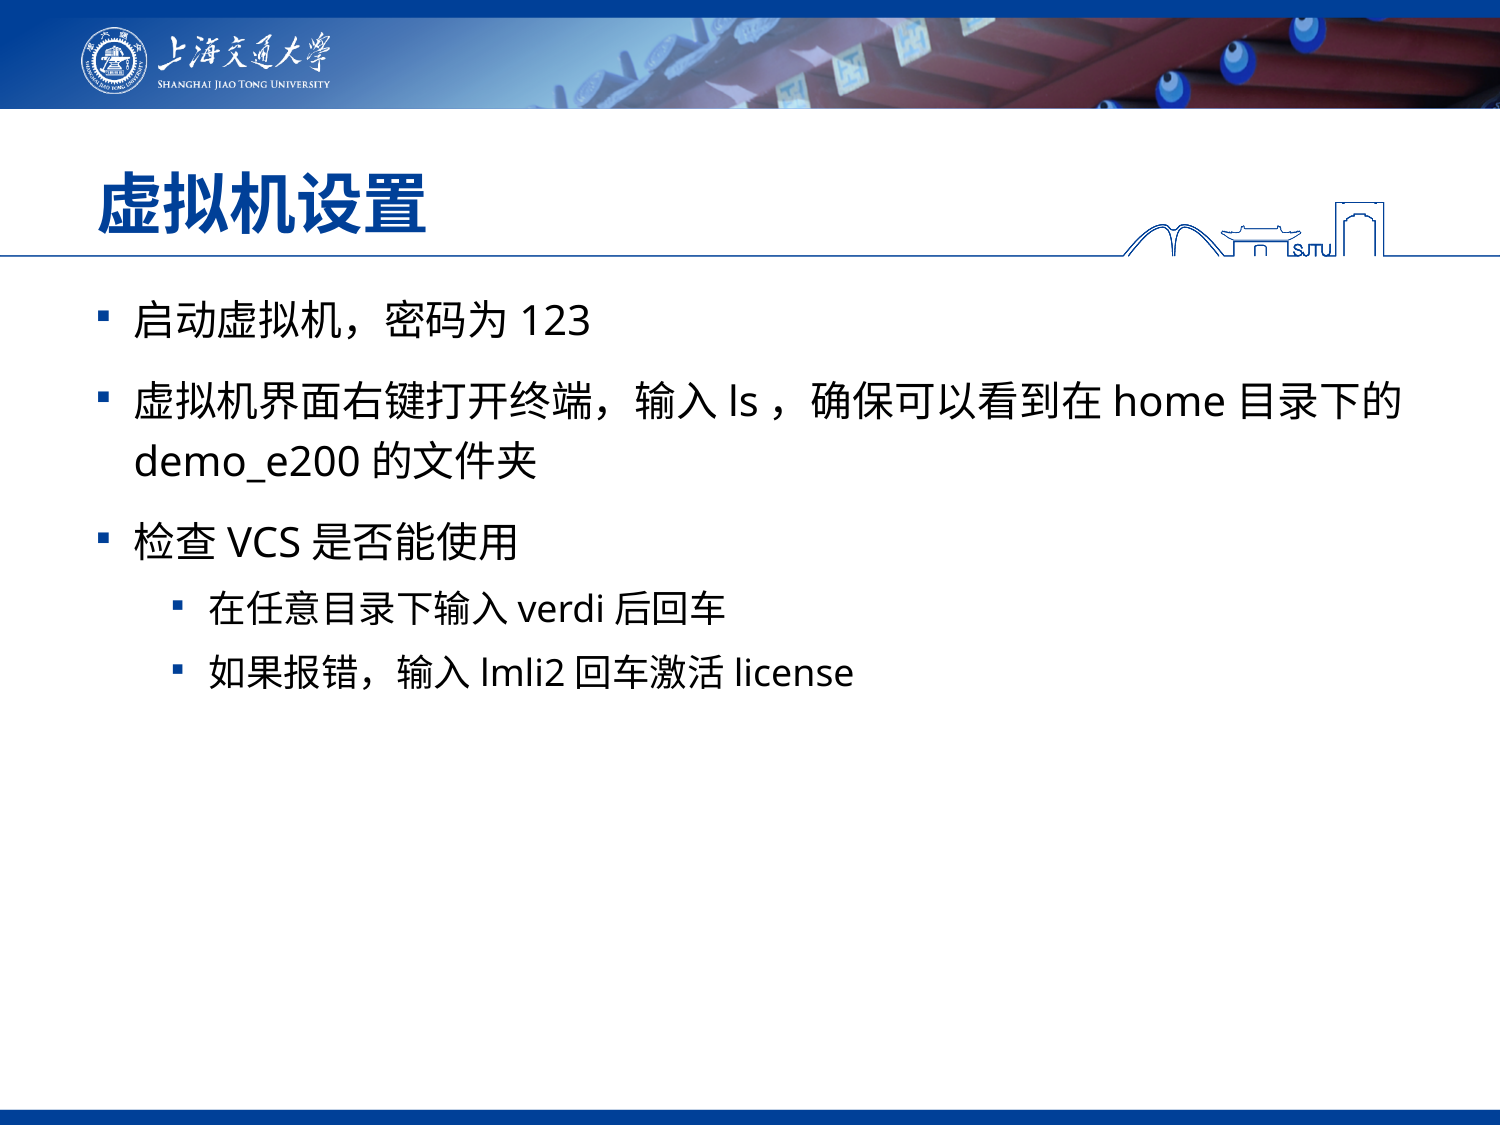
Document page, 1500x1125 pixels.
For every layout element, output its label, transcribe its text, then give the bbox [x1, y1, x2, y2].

picture [0, 18, 1500, 109]
title 虚拟机设置 [81, 159, 1455, 254]
list 启动虚拟机，密码为123 虚拟机界面右键打开终端，输入ls，确保可以看到在home目录下的demo_e200的文件夹 检查VCS是否能使用 在任意目录下输入verdi后回车 如果报错，输入lmli2回车激活license [81, 276, 1455, 1084]
